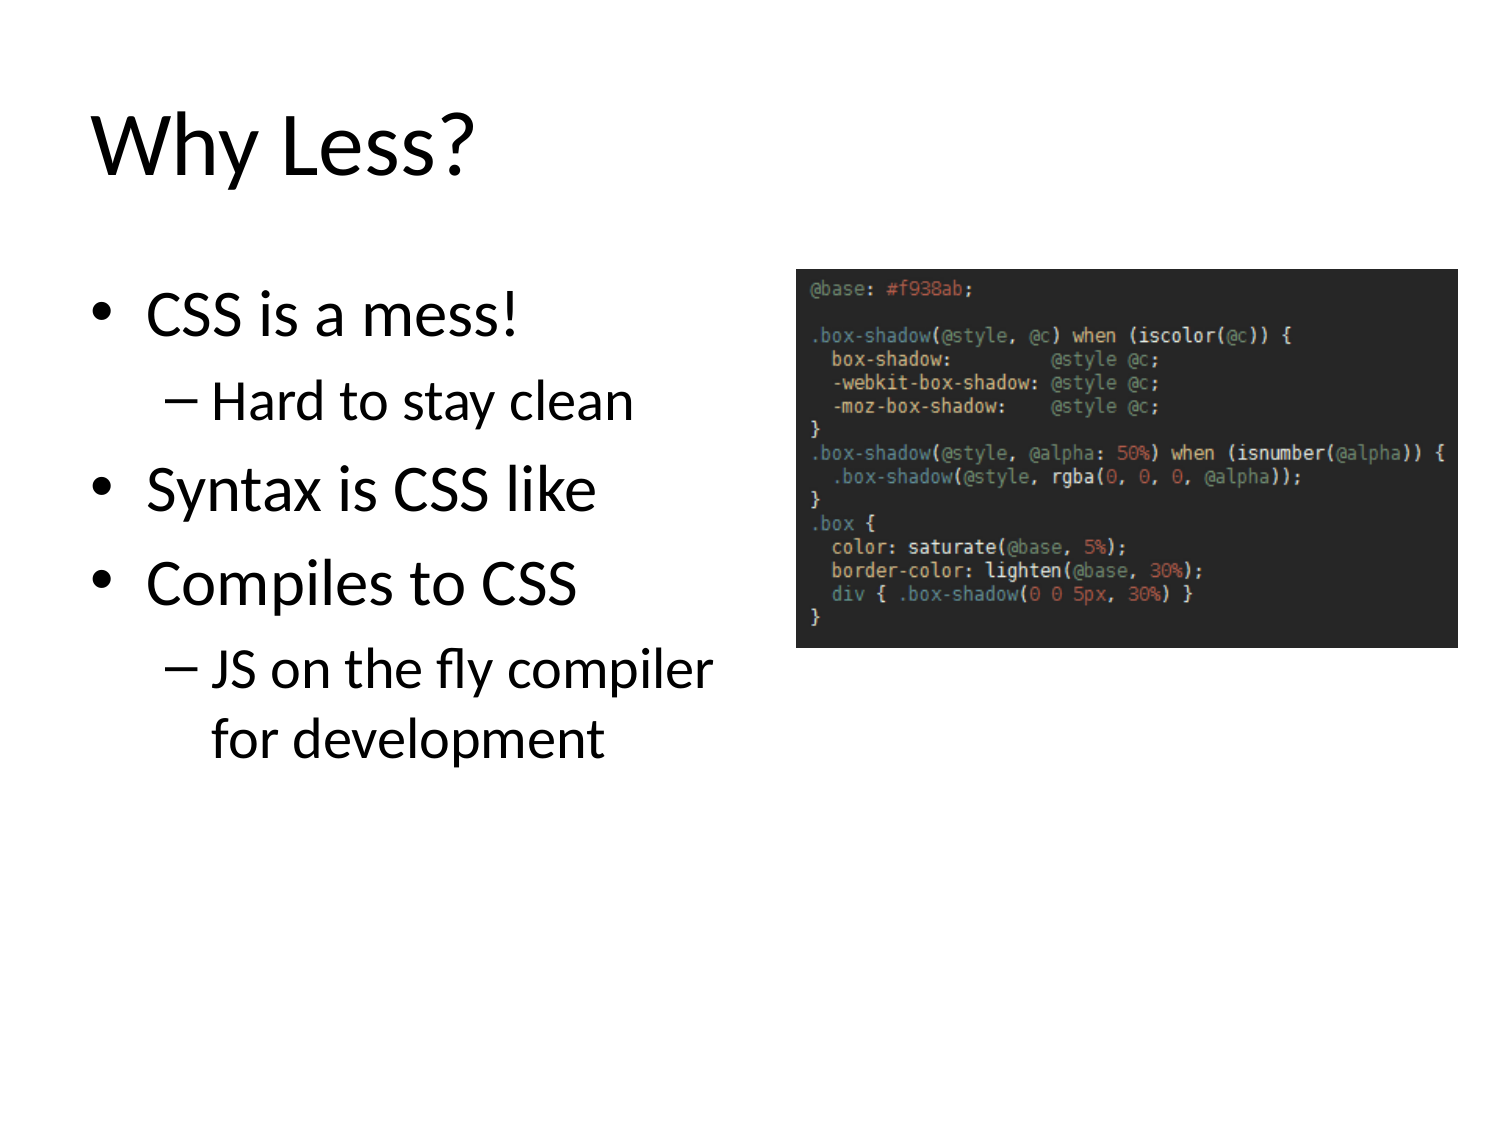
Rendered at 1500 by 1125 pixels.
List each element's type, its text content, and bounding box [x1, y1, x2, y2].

picture [796, 269, 1458, 648]
title Why Less? [75, 45, 1425, 233]
list CSS is a mess! Hard to stay clean Syntax is CSS like Compiles to CSS JS on the fly compiler for development [75, 262, 750, 1005]
